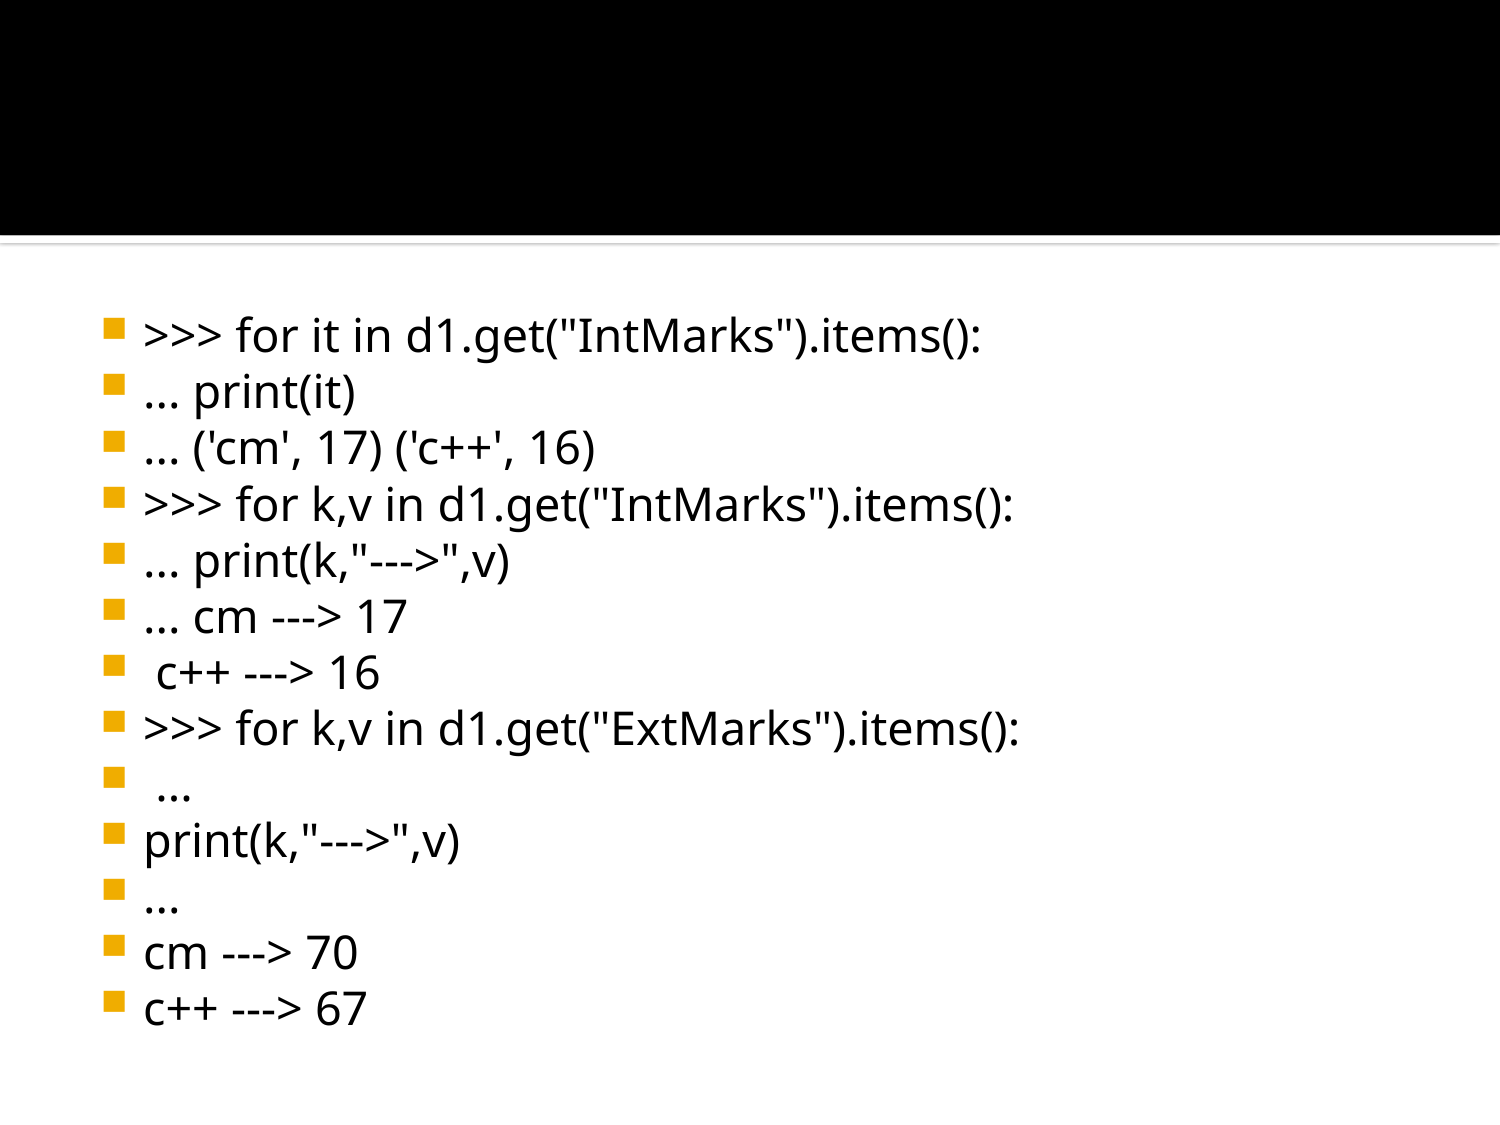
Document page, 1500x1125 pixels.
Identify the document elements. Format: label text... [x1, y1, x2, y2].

list >>> for it in d1.get("IntMarks").items(): ... print(it) ... ('cm', 17) ('c++', 16) >>> for k,v in d1.get("IntMarks").items(): ... print(k,"--->",v) ... cm ---> 17 c++ ---> 16 >>> for k,v in d1.get("ExtMarks").items(): ... print(k,"--->",v) ... cm ---> 70 c++ ---> 67 [75, 291, 1425, 1050]
